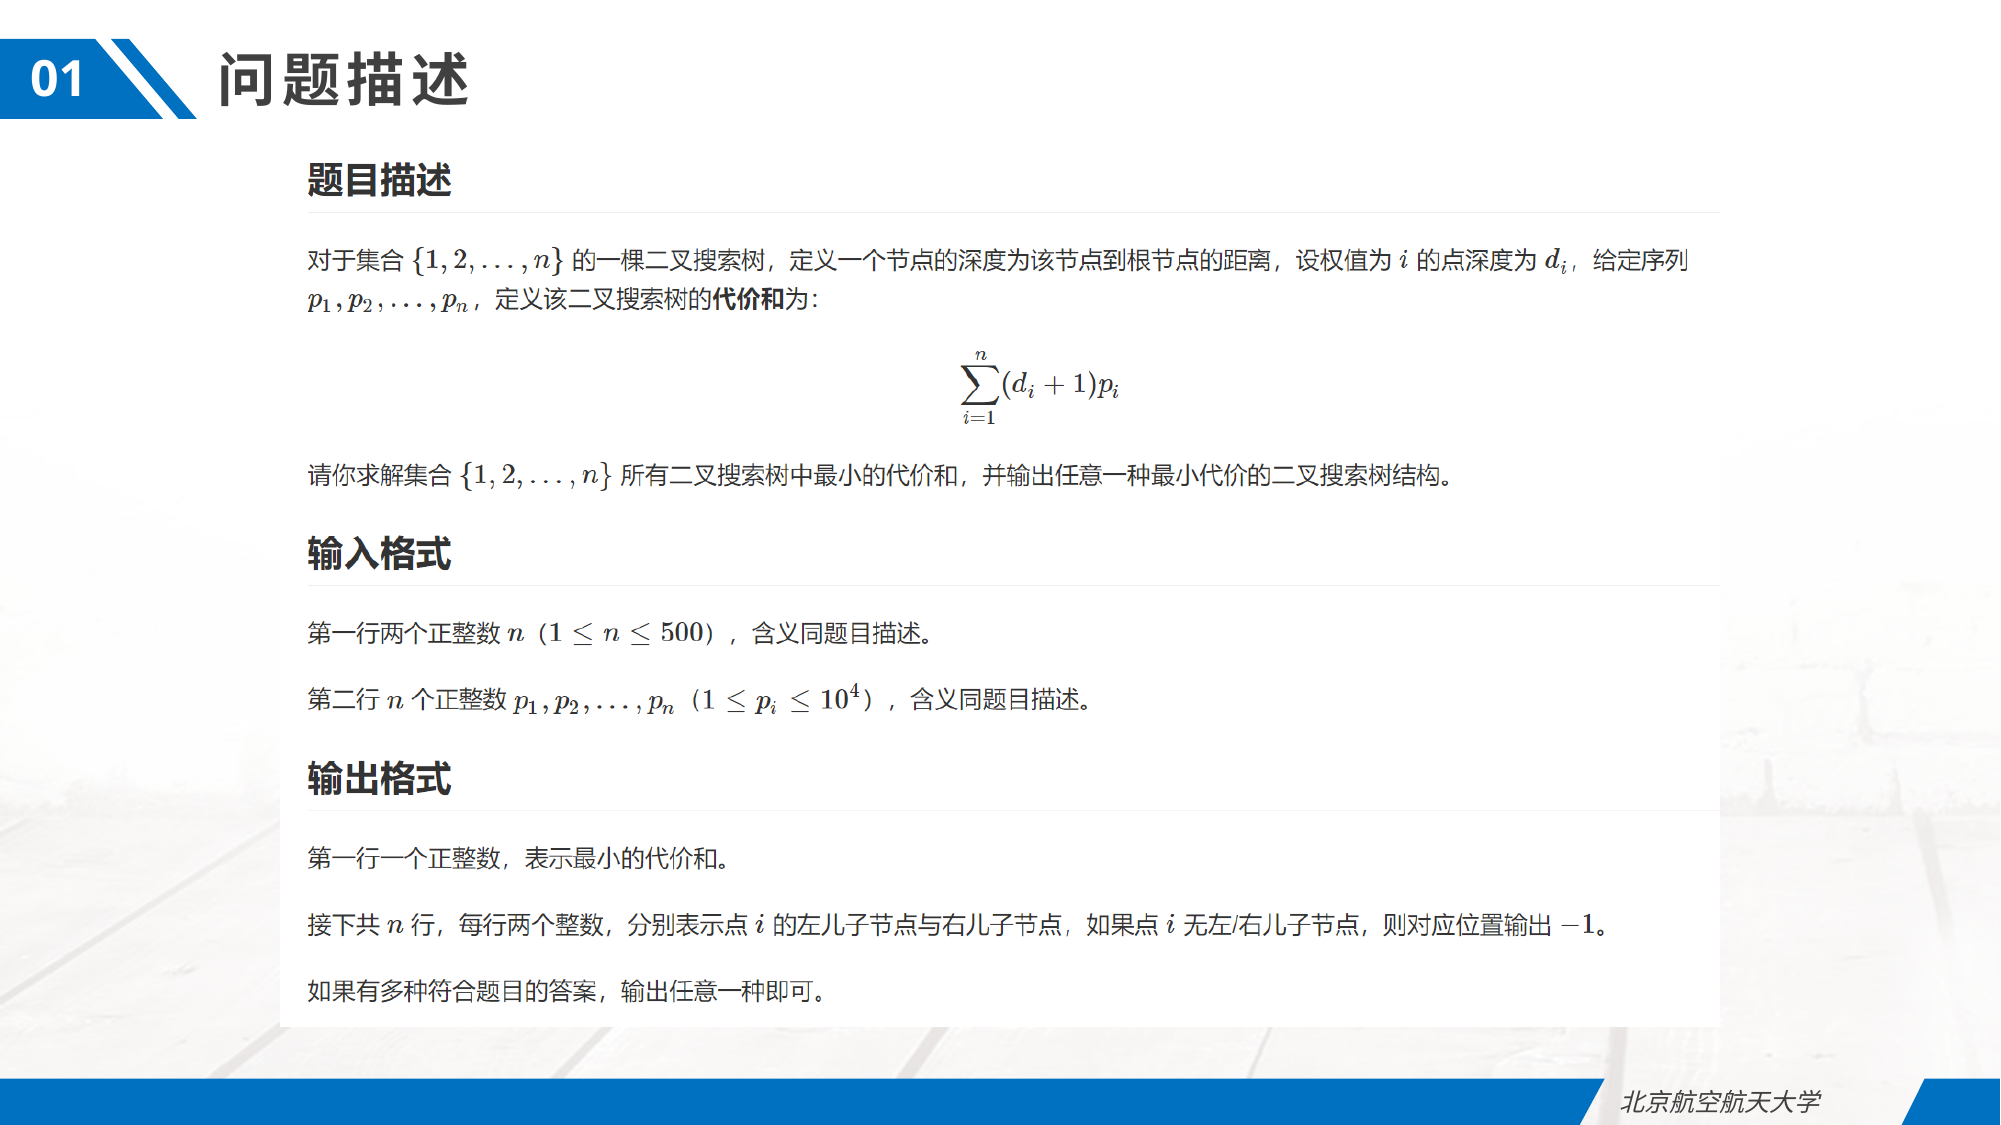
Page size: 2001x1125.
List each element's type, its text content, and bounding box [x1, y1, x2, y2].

text_box 问题描述 [203, 36, 498, 121]
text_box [0, 38, 197, 119]
picture [0, 0, 2001, 1125]
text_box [0, 1078, 2000, 1125]
